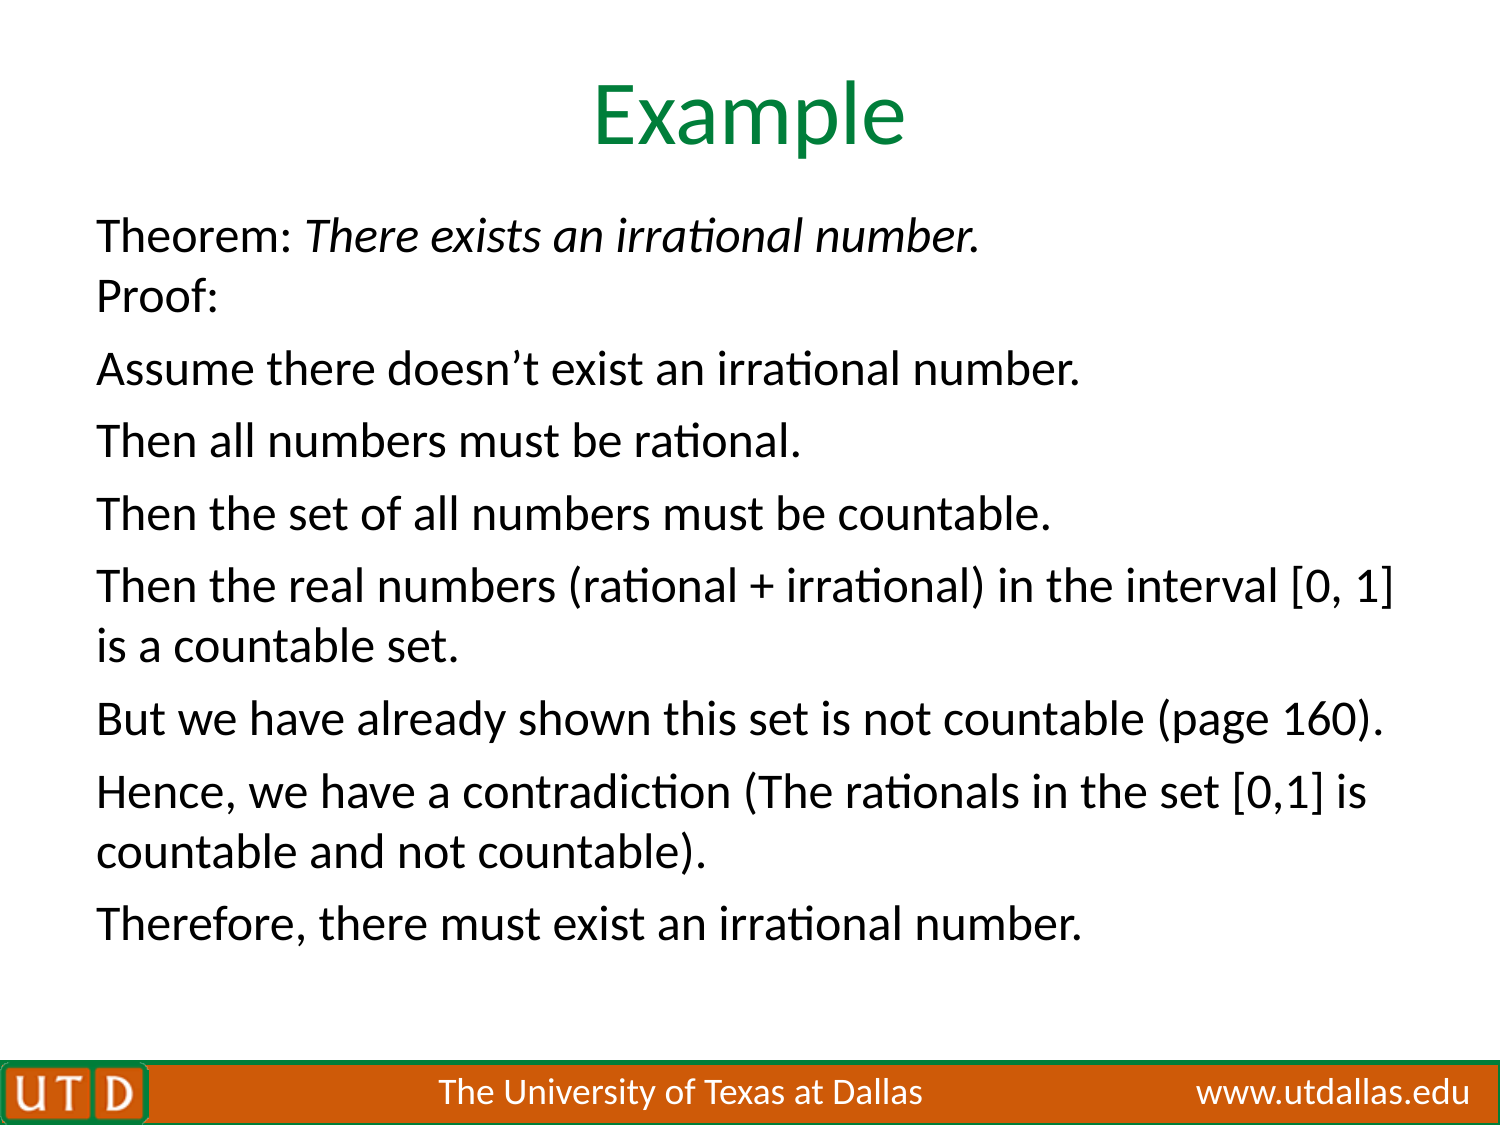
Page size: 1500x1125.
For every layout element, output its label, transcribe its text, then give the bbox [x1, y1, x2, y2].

text_box Theorem: There exists an irrational number. Proof: Assume there doesn’t exist an irrational number. Then all numbers must be rational. Then the set of all numbers must be countable. Then the real numbers (rational + irrational) in the interval [0, 1] is a countable set. But we have already shown this set is not countable (page 160). Hence, we have a contradiction (The rationals in the set [0,1] is countable and not countable). Therefore, there must exist an irrational number. [81, 195, 1436, 958]
picture [0, 1062, 149, 1125]
title Example [75, 45, 1425, 188]
